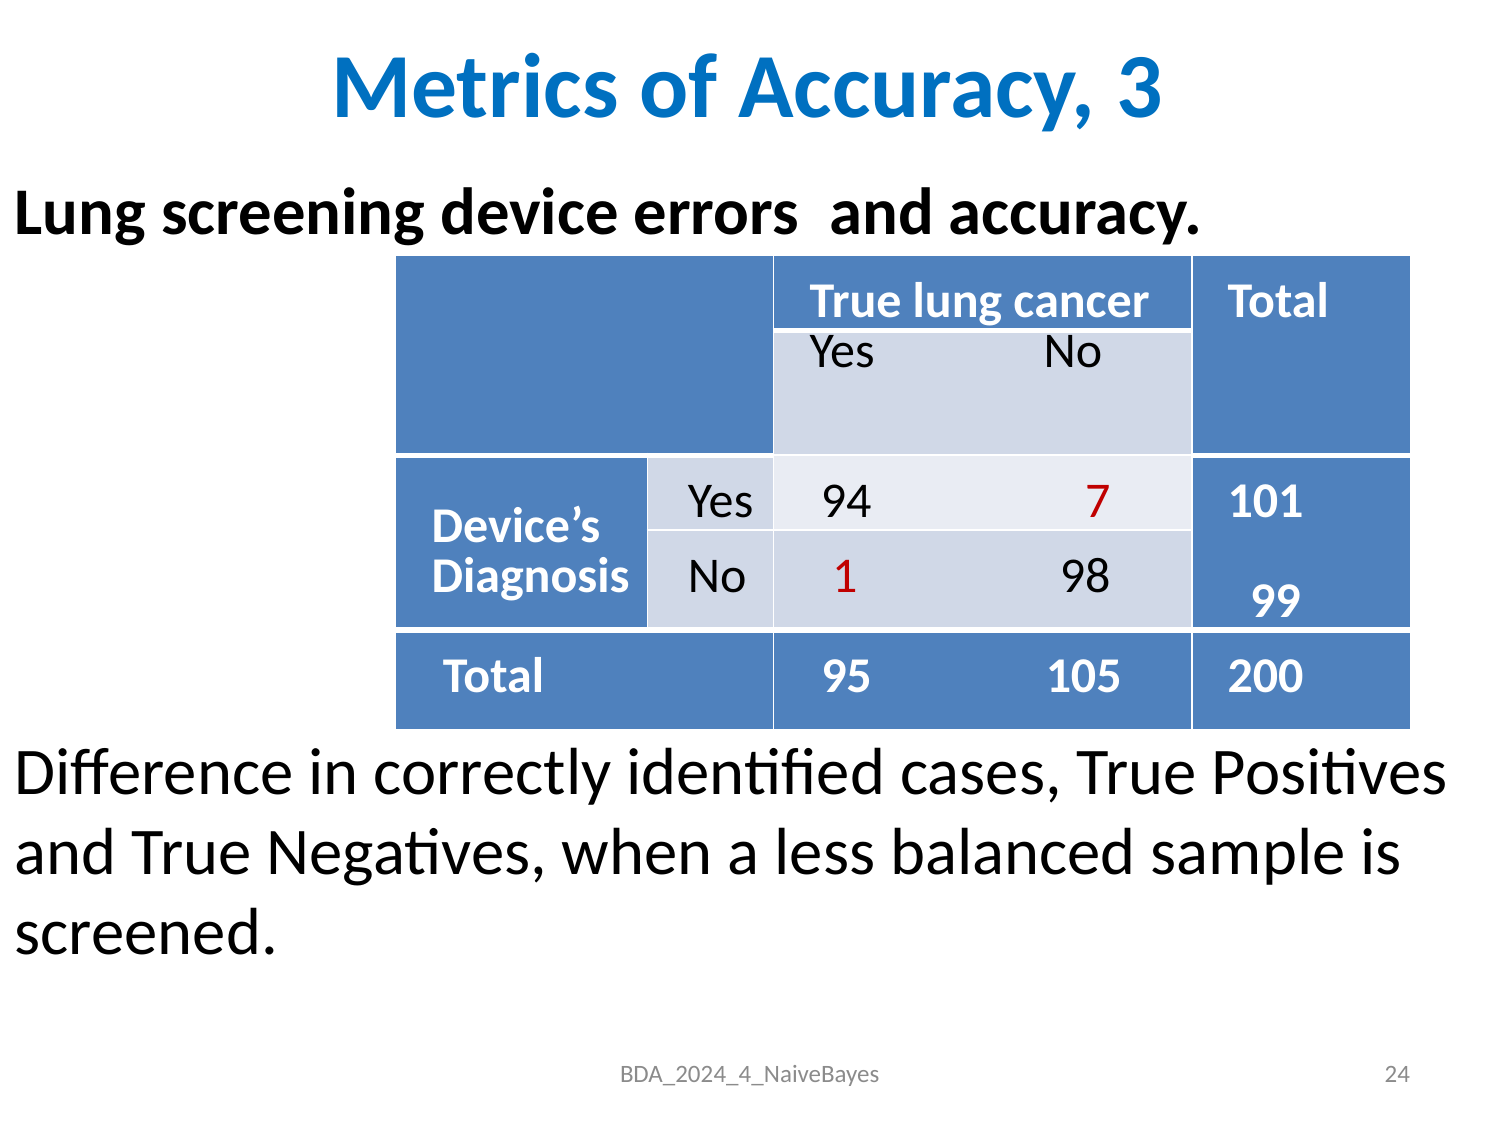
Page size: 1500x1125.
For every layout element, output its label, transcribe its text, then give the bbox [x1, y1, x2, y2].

table_cell Yes No [774, 333, 1191, 454]
title Metrics of Accuracy, 3 [29, 0, 1466, 160]
table_cell Yes [648, 458, 773, 529]
footer BDA_2024_4_NaiveBayes [512, 1042, 988, 1103]
table_cell No [648, 531, 773, 627]
text_box Lung screening device errors and accuracy. Difference in correctly identified cases, True Positives and True Negatives, when a less balanced sample is screened. [0, 160, 1500, 976]
table_cell 101 99 [1193, 458, 1410, 627]
table_header [396, 256, 773, 453]
table_cell 94 7 [774, 456, 1191, 529]
table_header Total [1193, 256, 1410, 453]
table_cell 200 [1193, 633, 1410, 729]
table_cell 95 105 [774, 633, 1191, 729]
slide_number 24 [1074, 1042, 1425, 1103]
table_header True lung cancer [774, 256, 1191, 328]
table_cell 1 98 [774, 531, 1191, 627]
table_cell Device’s Diagnosis [396, 458, 647, 627]
table_cell Total [396, 633, 773, 729]
